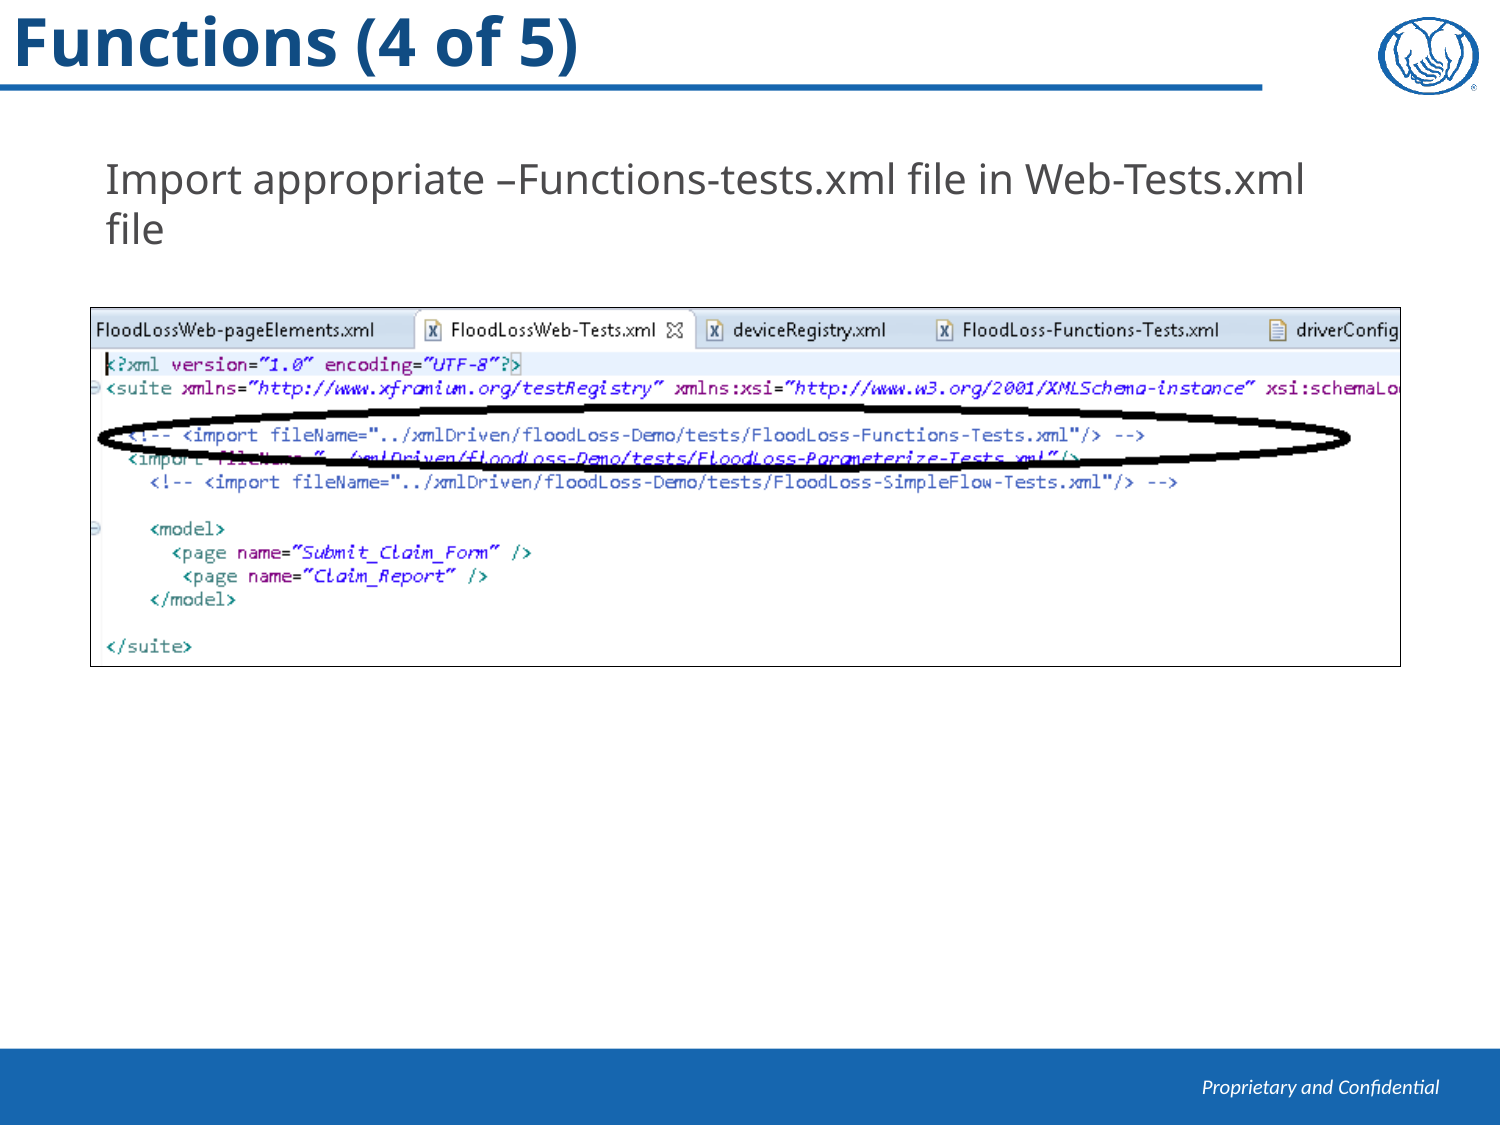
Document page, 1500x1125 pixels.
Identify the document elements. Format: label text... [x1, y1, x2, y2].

text_box Import appropriate –Functions-tests.xml file in Web-Tests.xml file [90, 145, 1334, 261]
picture [90, 307, 1401, 668]
picture [1378, 17, 1479, 95]
title Functions (4 of 5) [0, 2, 1286, 96]
